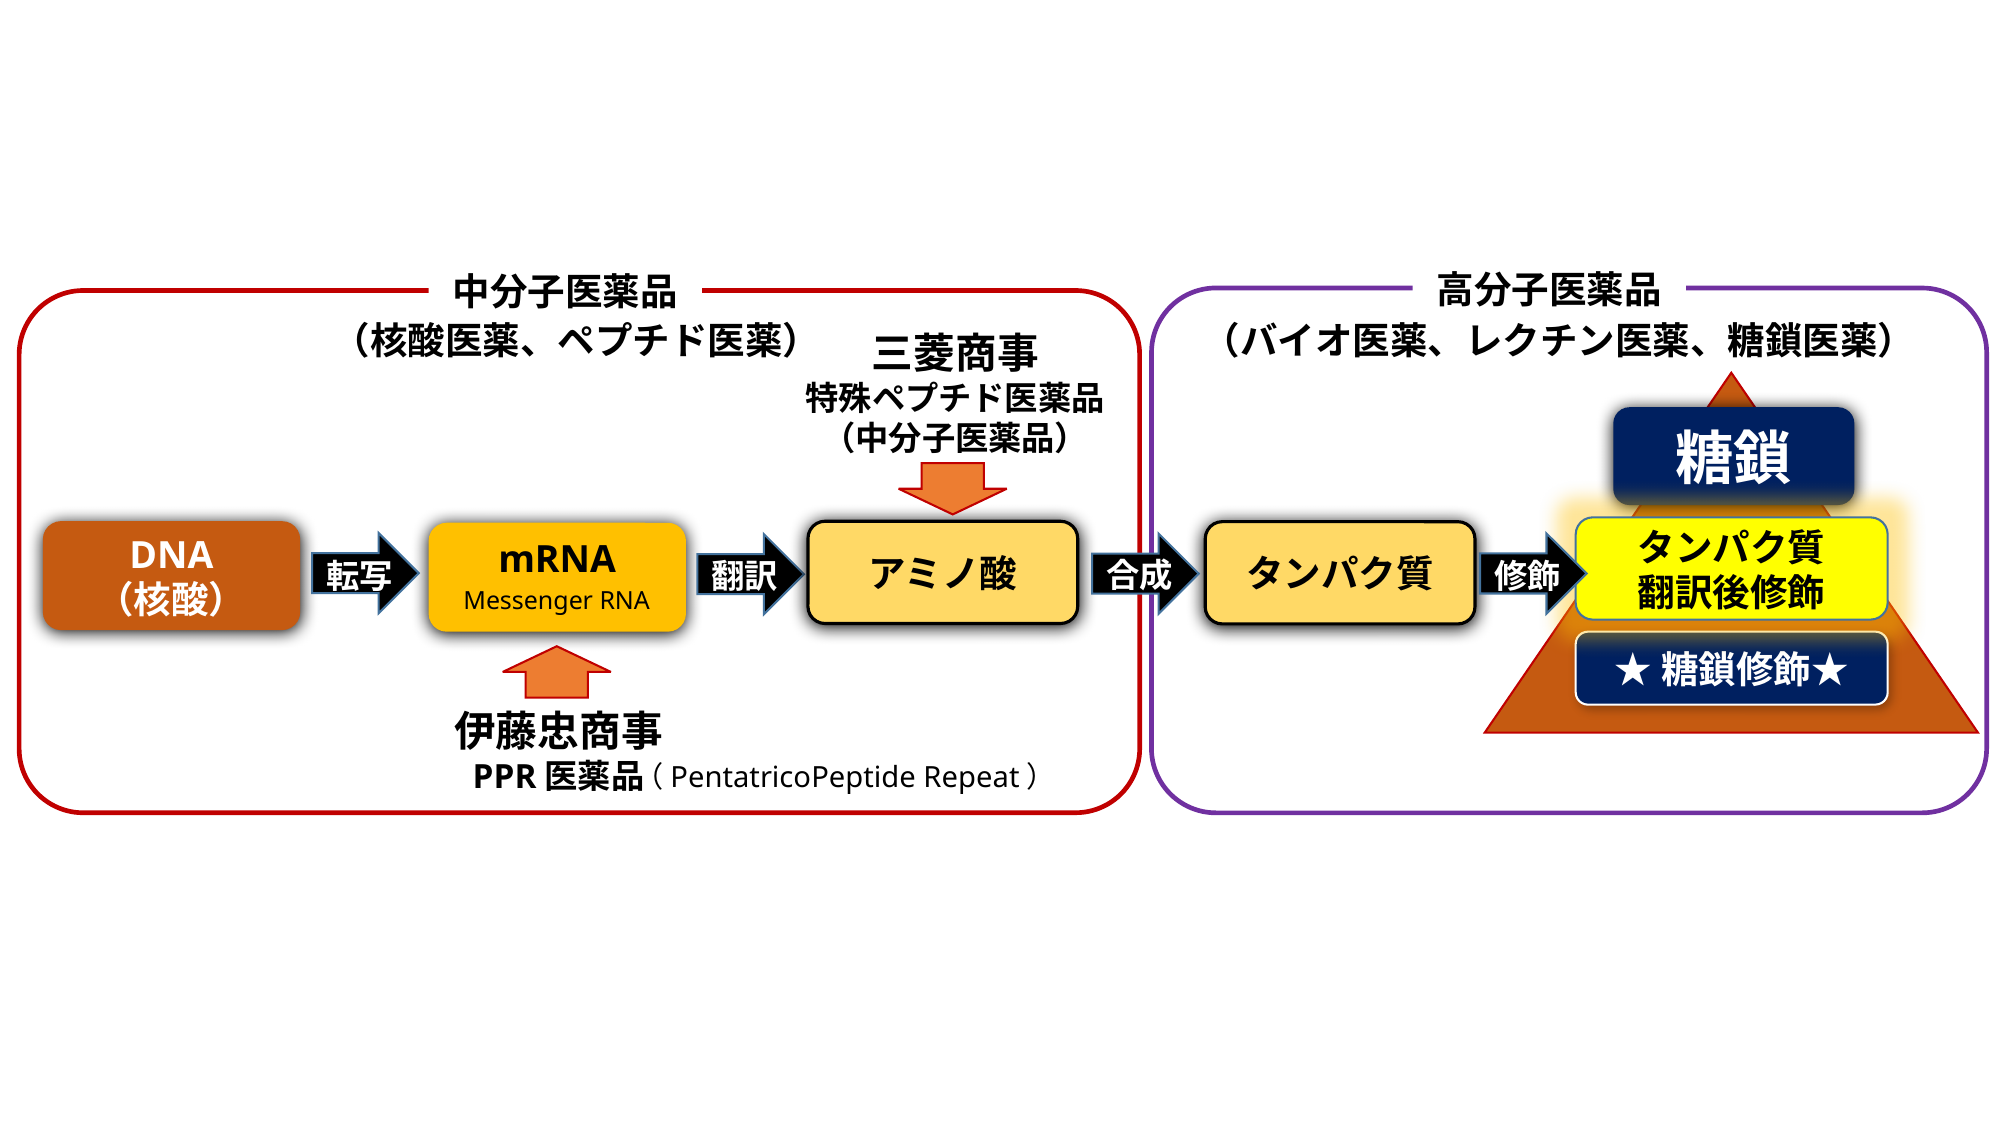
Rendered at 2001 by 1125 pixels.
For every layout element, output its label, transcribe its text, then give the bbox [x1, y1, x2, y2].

text_box 中分子医薬品 [428, 260, 702, 310]
text_box [1150, 286, 1988, 814]
text_box [1157, 602, 1172, 617]
text_box 糖鎖 [1612, 406, 1856, 485]
text_box （PentatricoPeptide Repeat） [619, 750, 1071, 801]
text_box タンパク質 翻訳後修飾 [1574, 648, 1889, 654]
text_box DNA （核酸） [41, 520, 302, 632]
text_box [306, 532, 419, 614]
text_box [762, 603, 777, 617]
text_box （核酸医薬、ペプチド医薬） [318, 310, 835, 370]
text_box [1193, 566, 1201, 581]
text_box 合成 [1086, 546, 1193, 602]
text_box 三菱商事 特殊ペプチド医薬品 （中分子医薬品） [790, 319, 1120, 465]
text_box mRNA [427, 521, 688, 633]
text_box （バイオ医薬、レクチン医薬、糖鎖医薬） [1188, 309, 1930, 370]
text_box アミノ酸 [806, 520, 1079, 625]
text_box タンパク質 翻訳後修飾 [1574, 516, 1889, 621]
text_box Messenger RNA [448, 577, 666, 622]
text_box 高分子医薬品 [1412, 258, 1686, 319]
text_box 伊藤忠商事 PPR医薬品 [418, 697, 699, 803]
text_box ★糖鎖修飾★ [1574, 653, 1889, 706]
text_box [1157, 531, 1173, 546]
text_box [1715, 370, 1748, 394]
text_box [502, 645, 612, 699]
text_box [1482, 637, 1980, 734]
text_box [18, 289, 1141, 814]
text_box [898, 462, 1008, 516]
text_box 伊藤忠商事 PPR医薬品 [1574, 645, 1889, 649]
text_box タンパク質 [1204, 520, 1475, 625]
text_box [1474, 533, 1587, 614]
text_box 翻訳 [691, 547, 793, 603]
text_box [762, 531, 779, 547]
